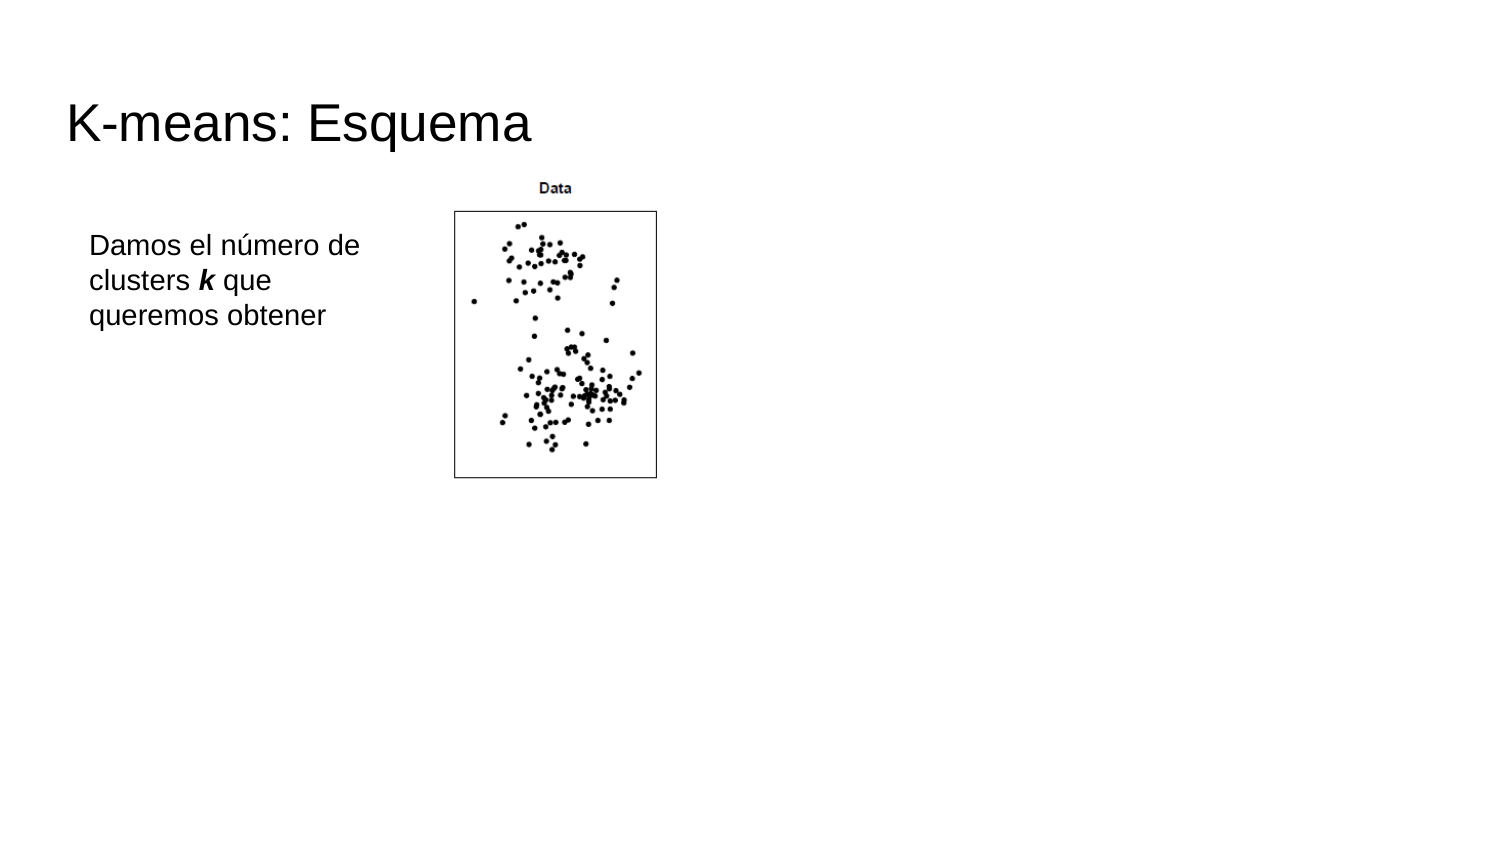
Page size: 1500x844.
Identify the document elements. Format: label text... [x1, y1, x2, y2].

text_box Damos el número de clusters k que queremos obtener [74, 211, 404, 347]
title K-means: Esquema [51, 72, 1449, 167]
picture [446, 175, 661, 487]
